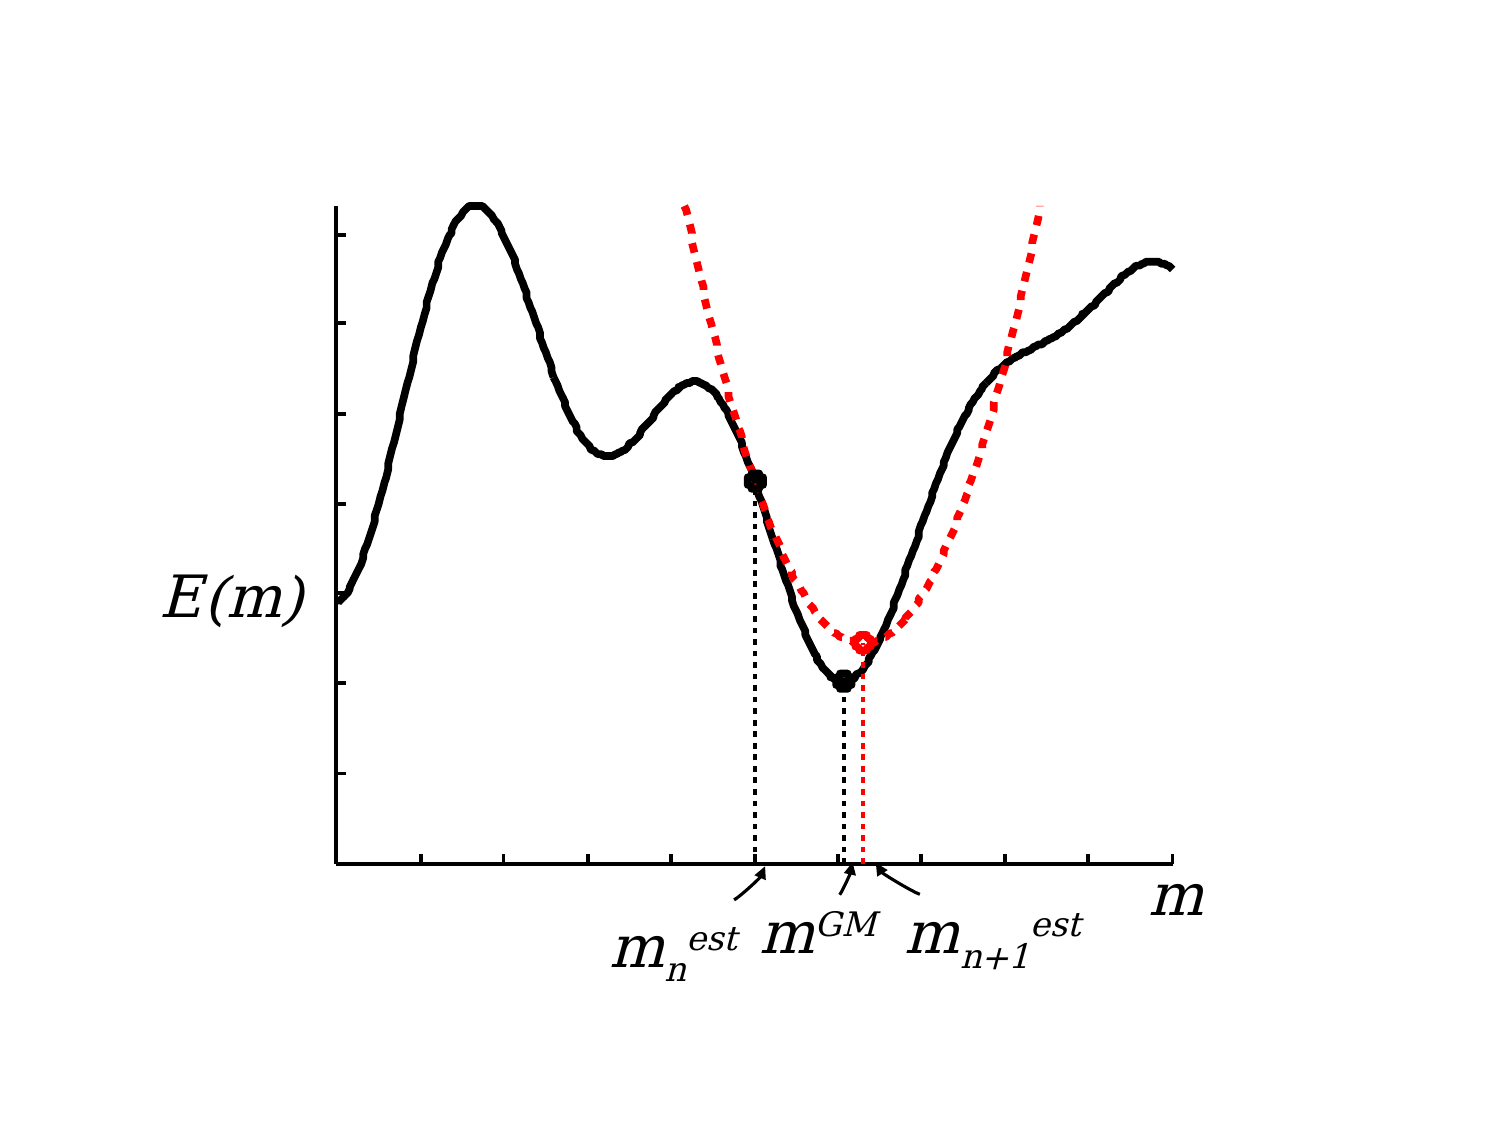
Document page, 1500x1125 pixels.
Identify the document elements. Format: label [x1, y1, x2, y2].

text_box [144, 551, 1313, 988]
list [331, 188, 1182, 550]
